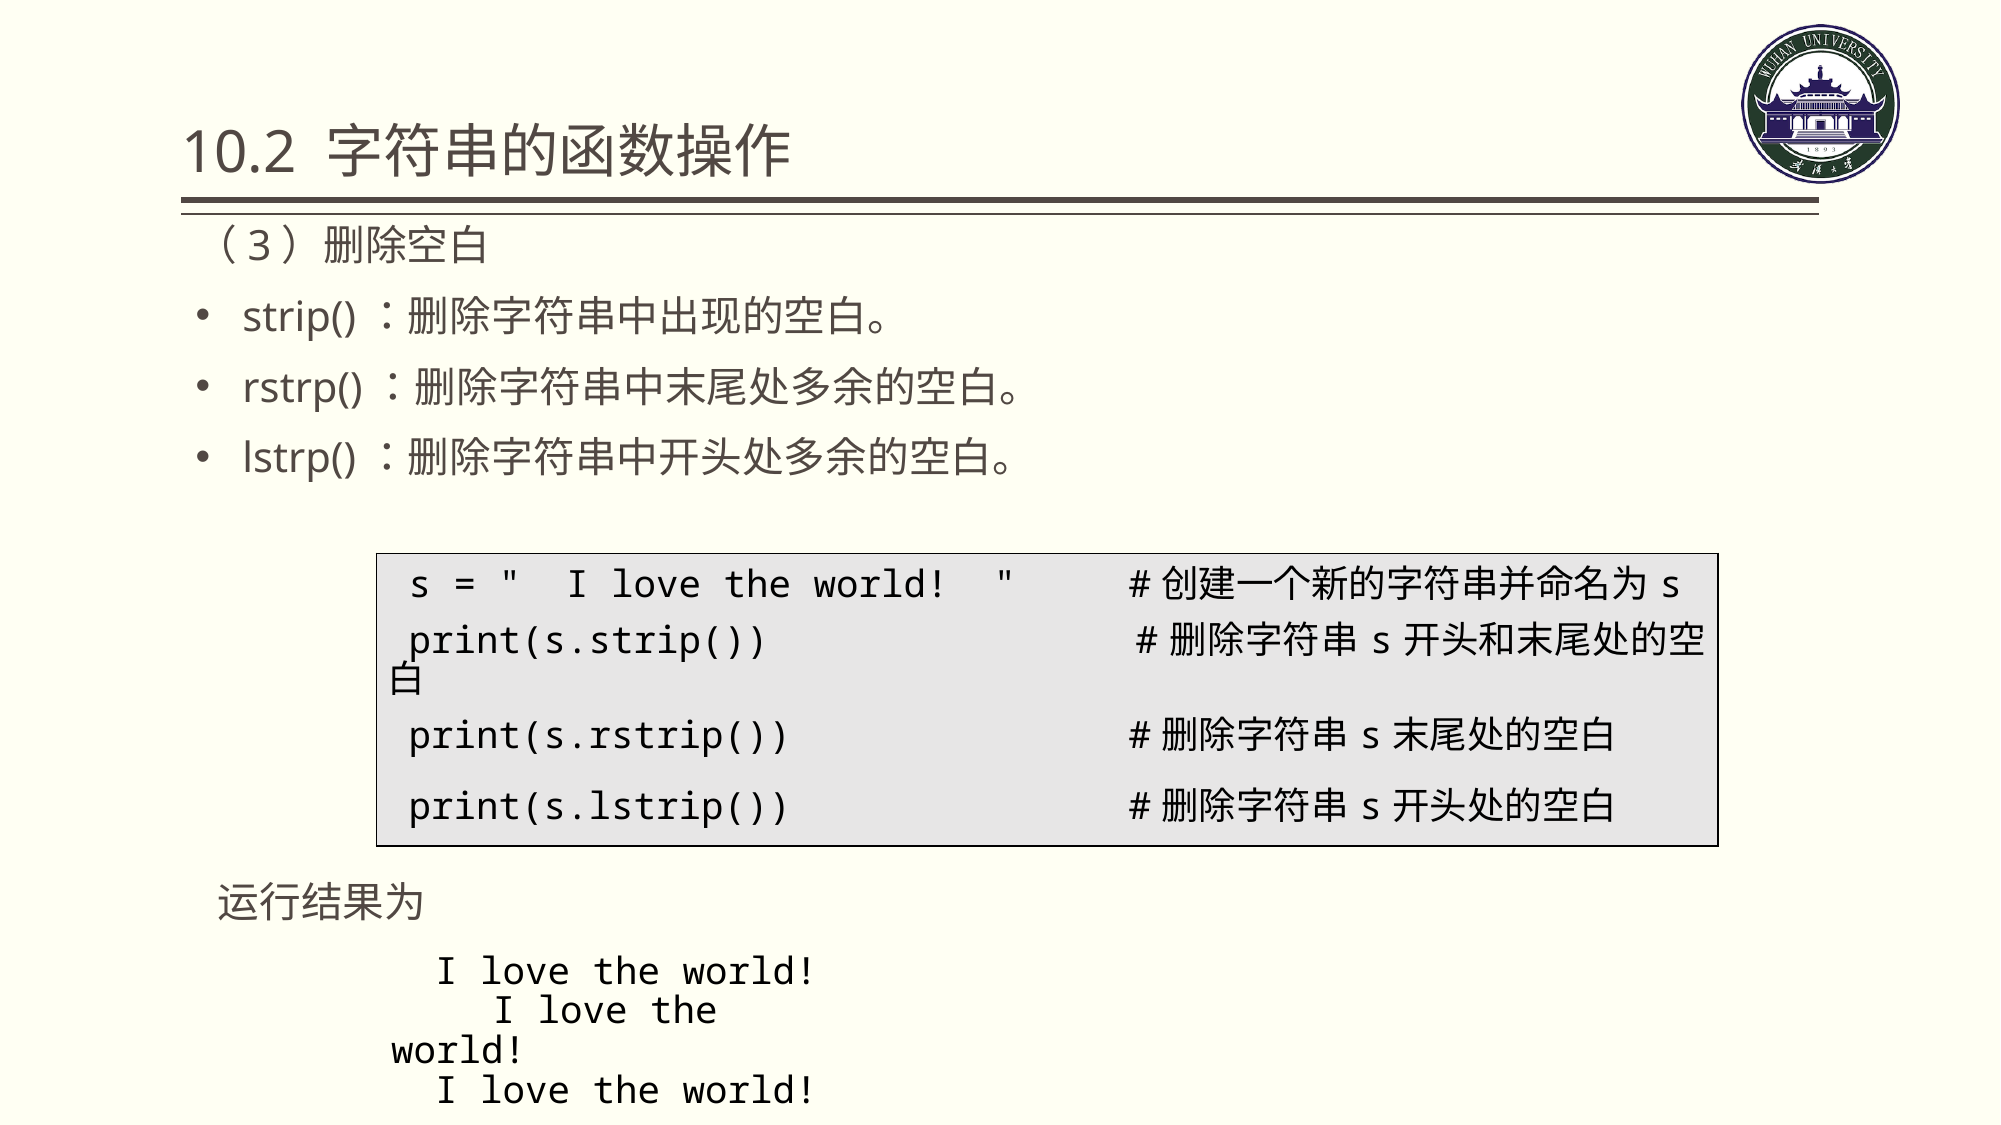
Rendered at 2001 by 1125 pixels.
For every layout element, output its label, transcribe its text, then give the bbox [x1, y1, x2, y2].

picture [1819, 24, 1900, 184]
title 10.2 字符串的函数操作 [181, 12, 1819, 193]
text_box I love the world! I love the world! I love the world! [376, 944, 878, 1118]
table_header s = " I love the world! " #创建一个新的字符串并命名为s [377, 554, 1717, 625]
table_cell print(s.lstrip()) #删除字符串s开头处的空白 [377, 775, 1717, 845]
table_cell print(s.rstrip()) #删除字符串s末尾处的空白 [377, 704, 1717, 775]
text_box （3）删除空白 strip()：删除字符串中出现的空白。 rstrp()：删除字符串中末尾处多余的空白。 lstrp()：删除字符串中开头处多余的空白。 [180, 211, 1819, 534]
table_cell print(s.strip()) #删除字符串s开头和末尾处的空白 [377, 625, 1717, 704]
text_box 运行结果为 [203, 867, 511, 933]
